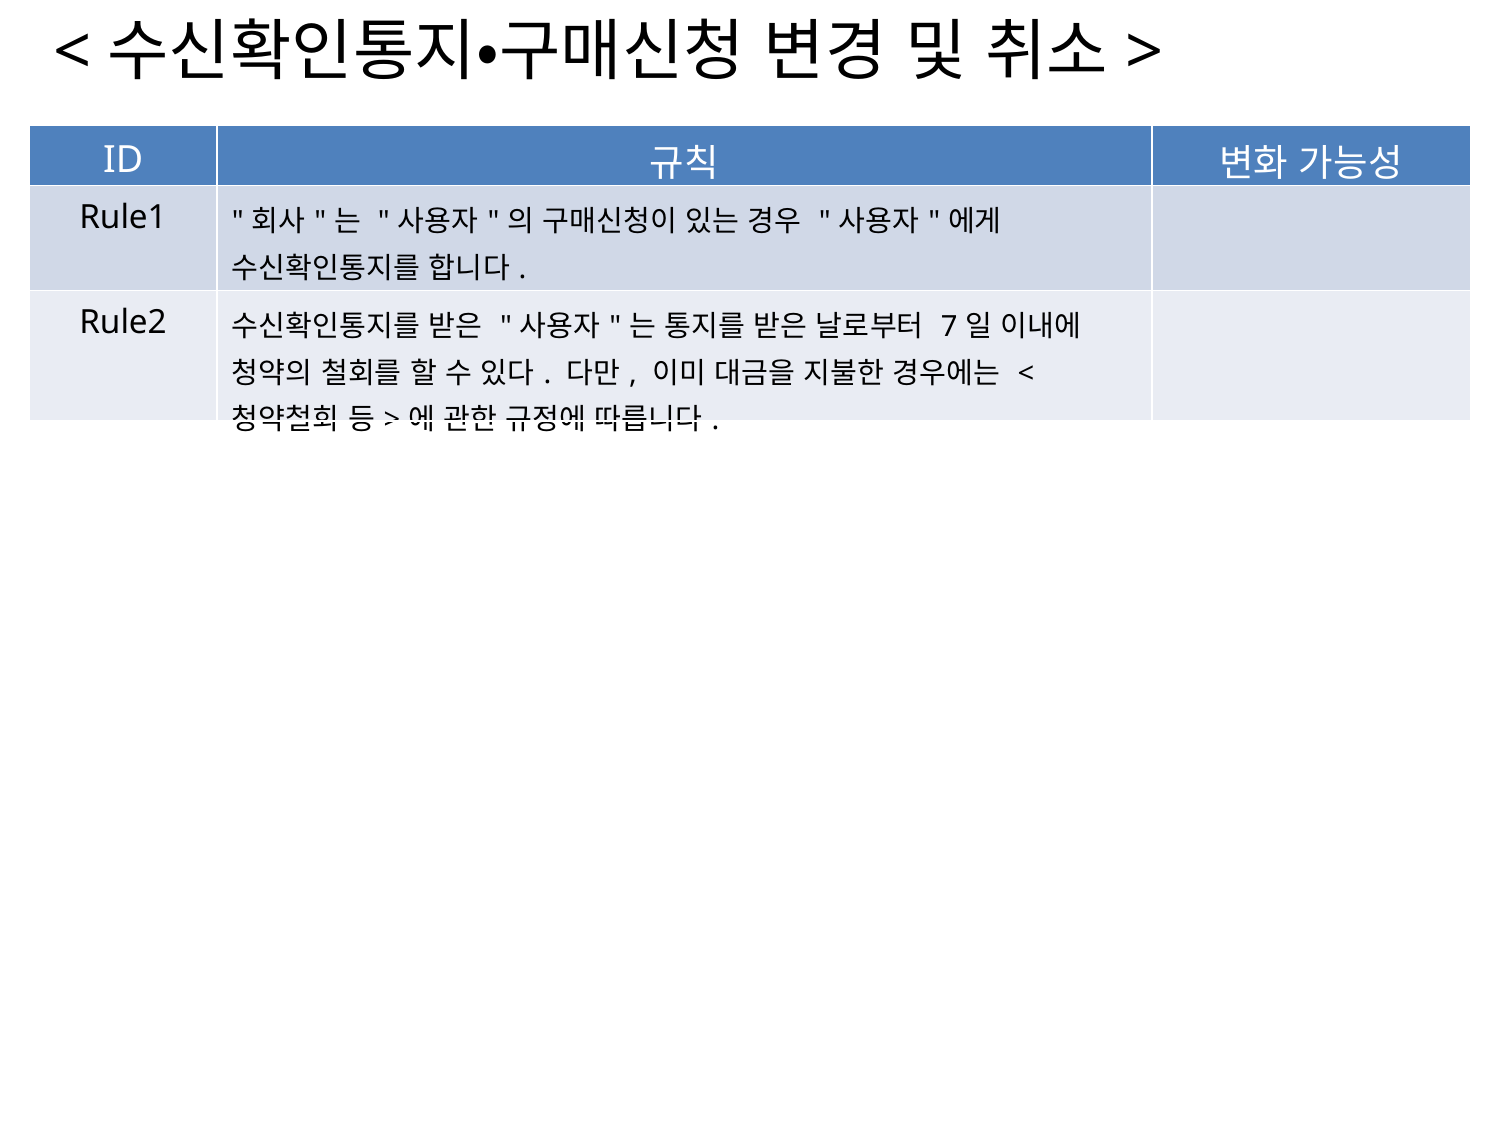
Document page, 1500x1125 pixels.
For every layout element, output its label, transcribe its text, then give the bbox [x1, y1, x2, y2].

table_header ID [30, 126, 216, 185]
table_cell Rule2 [30, 291, 216, 420]
text_box <수신확인통지•구매신청 변경 및 취소> [38, 0, 1179, 95]
table_cell [1153, 291, 1470, 420]
table_cell [1153, 186, 1470, 290]
table_header 변화 가능성 [1153, 126, 1470, 185]
table_cell "회사"는 "사용자"의 구매신청이 있는 경우 "사용자"에게 수신확인통지를 합니다. [218, 186, 1151, 290]
table_cell Rule1 [30, 186, 216, 290]
table_cell 수신확인통지를 받은 "사용자"는 통지를 받은 날로부터 7일 이내에 청약의 철회를 할 수 있다. 다만, 이미 대금을 지불한 경우에는 <청약철회 등>에 관한 규정에 따릅니다. [218, 291, 1151, 420]
table_header 규칙 [218, 126, 1151, 185]
